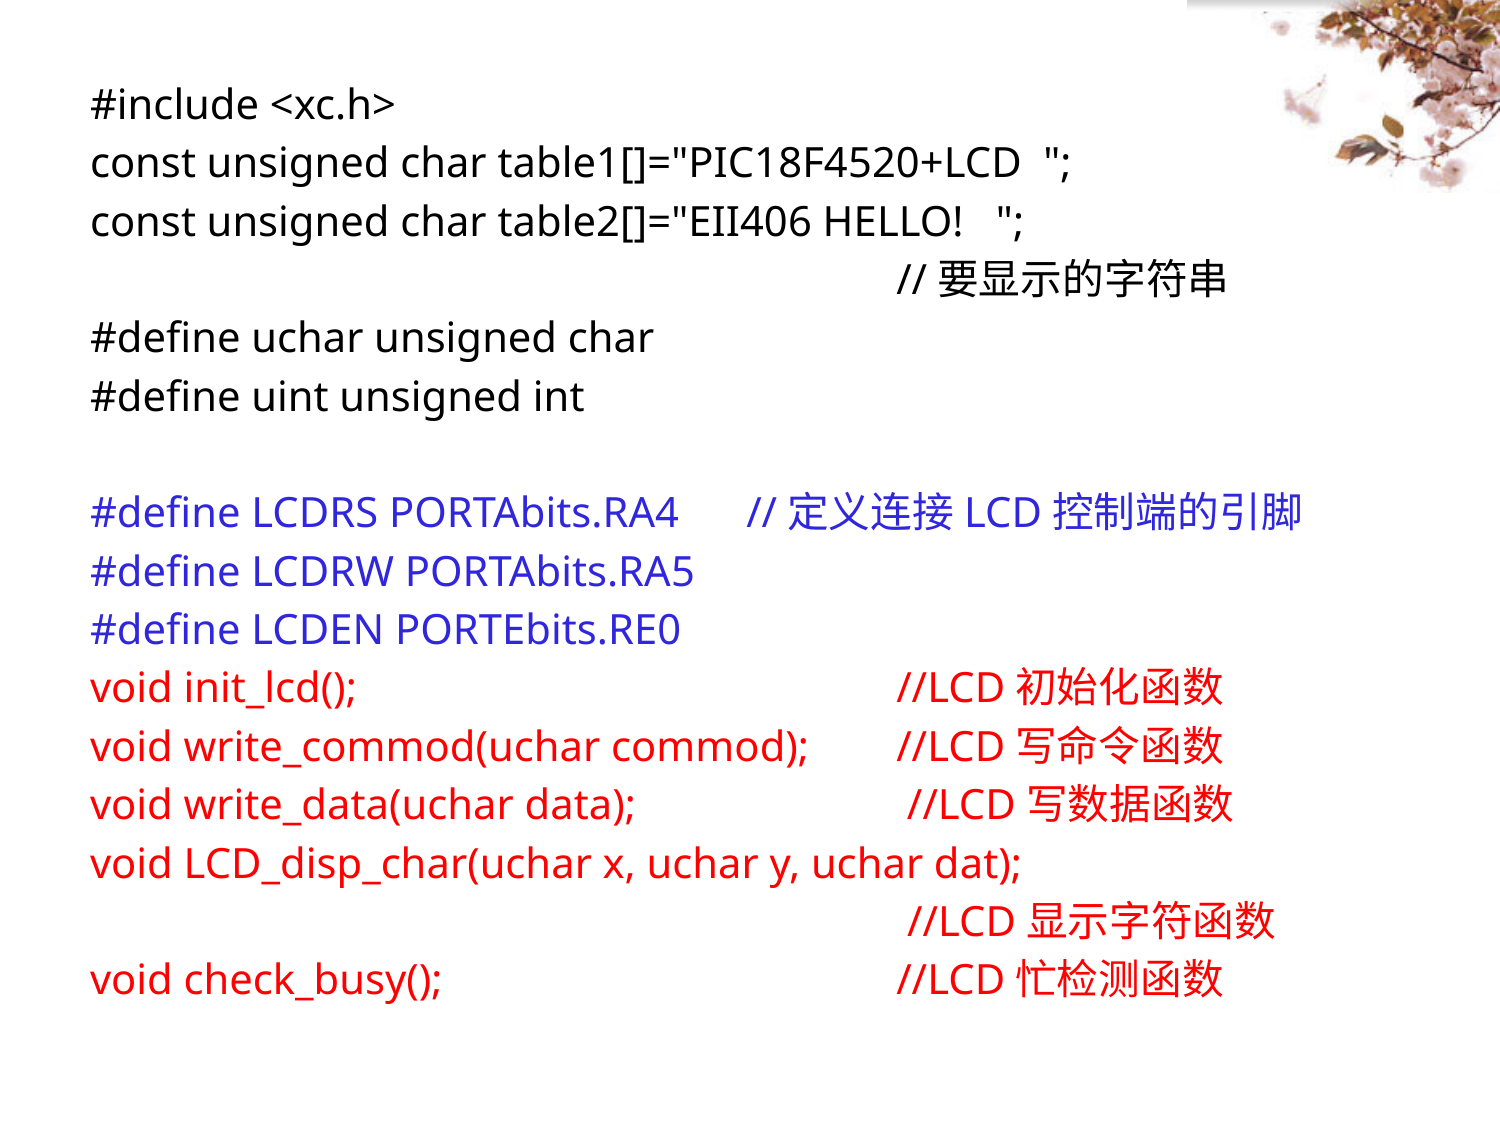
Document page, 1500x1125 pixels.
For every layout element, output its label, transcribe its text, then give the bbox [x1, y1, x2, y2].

picture [1187, 0, 1500, 193]
list #include <xc.h> const unsigned char table1[]="PIC18F4520+LCD "; const unsigned char table2[]="EII406 HELLO! "; //要显示的字符串 #define uchar unsigned char #define uint unsigned int #define LCDRS PORTAbits.RA4 //定义连接LCD控制端的引脚 #define LCDRW PORTAbits.RA5 #define LCDEN PORTEbits.RE0 void init_lcd(); //LCD初始化函数 void write_commod(uchar commod); //LCD写命令函数 void write_data(uchar data); //LCD写数据函数 void LCD_disp_char(uchar x, uchar y, uchar dat); //LCD显示字符函数 void check_busy(); //LCD忙检测函数 [74, 70, 1426, 1006]
